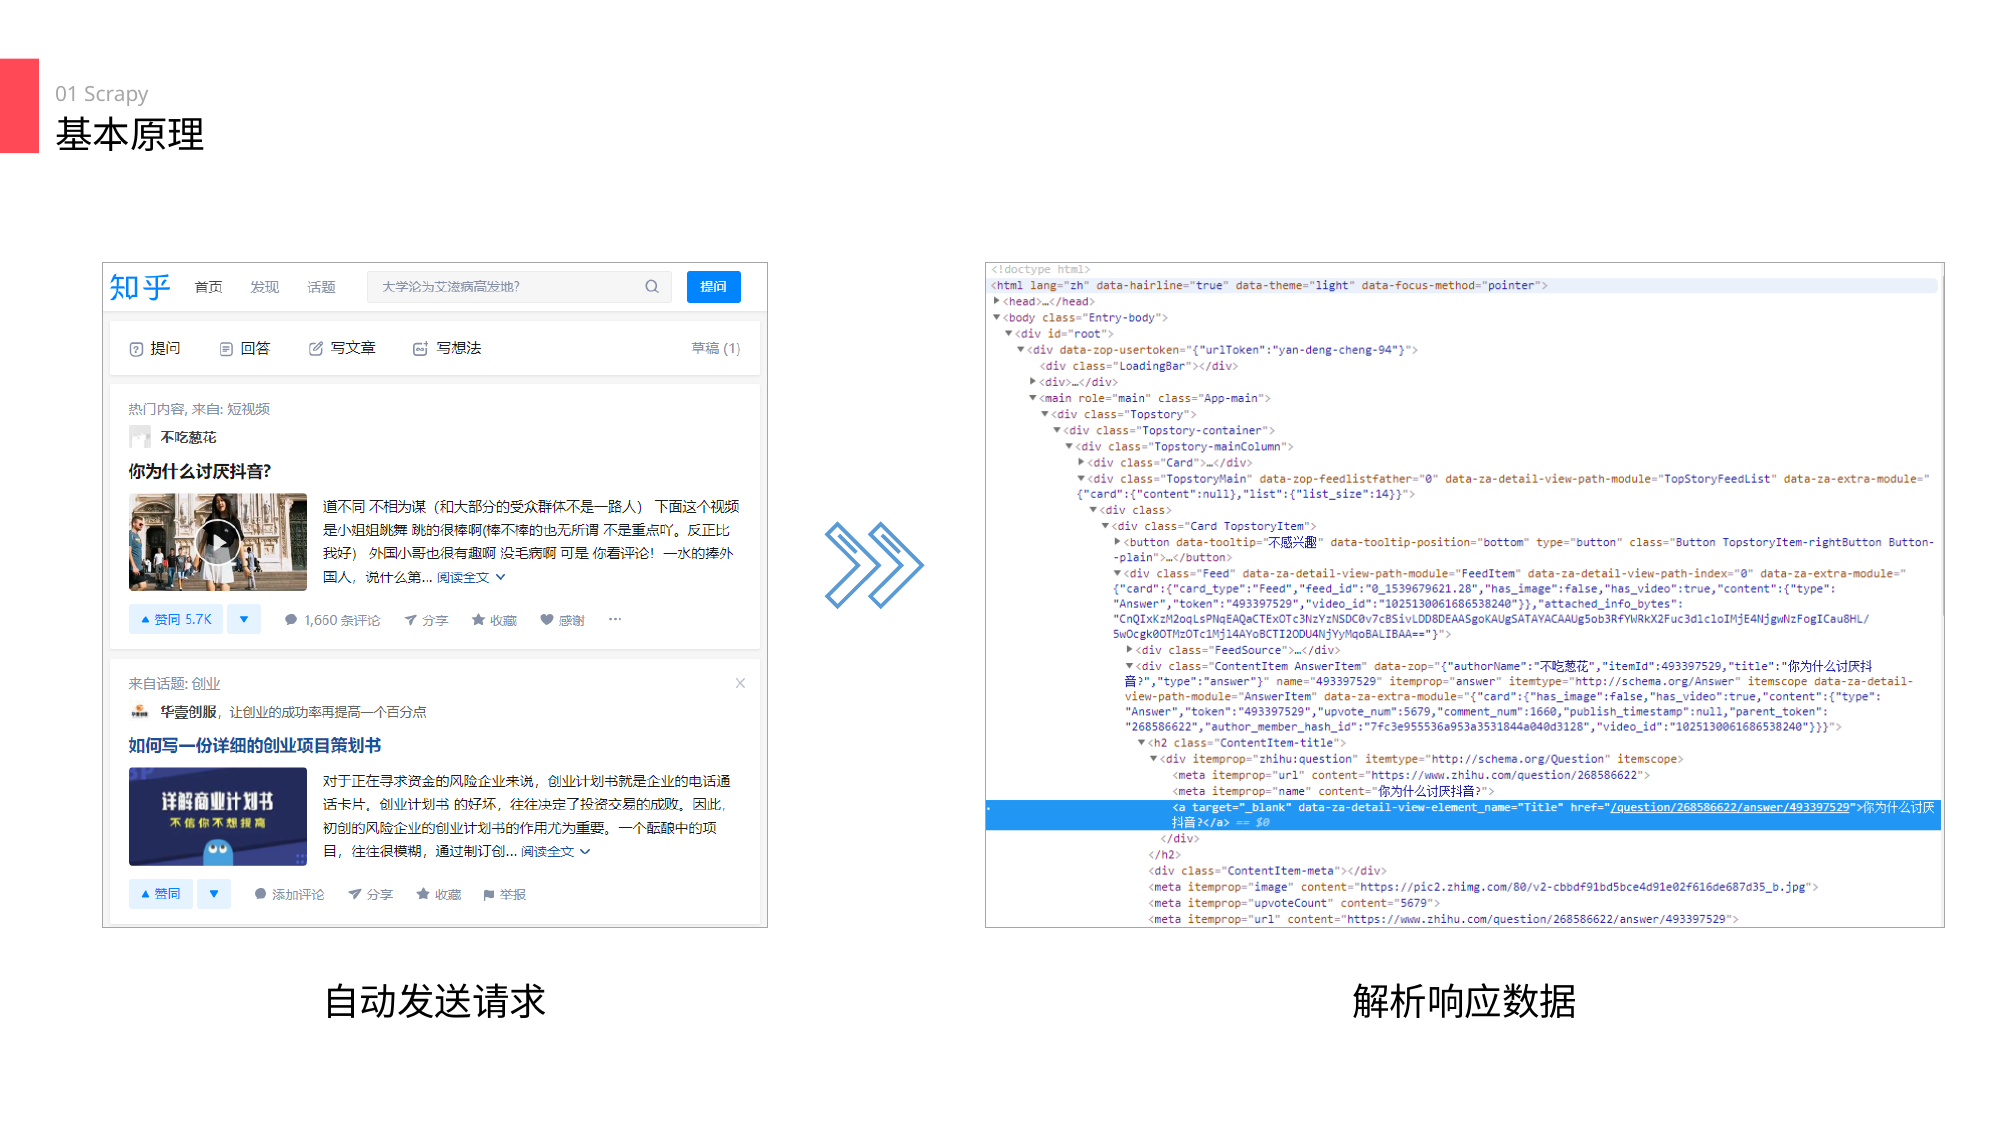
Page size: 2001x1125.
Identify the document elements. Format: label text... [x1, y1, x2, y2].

text_box [867, 521, 925, 610]
text_box [0, 58, 39, 154]
text_box [824, 521, 882, 610]
picture [102, 262, 768, 928]
picture [985, 262, 1945, 928]
text_box 自动发送请求 [307, 970, 563, 1031]
text_box 01 Scrapy 基本原理 [39, 58, 1931, 154]
text_box 解析响应数据 [1337, 970, 1593, 1031]
